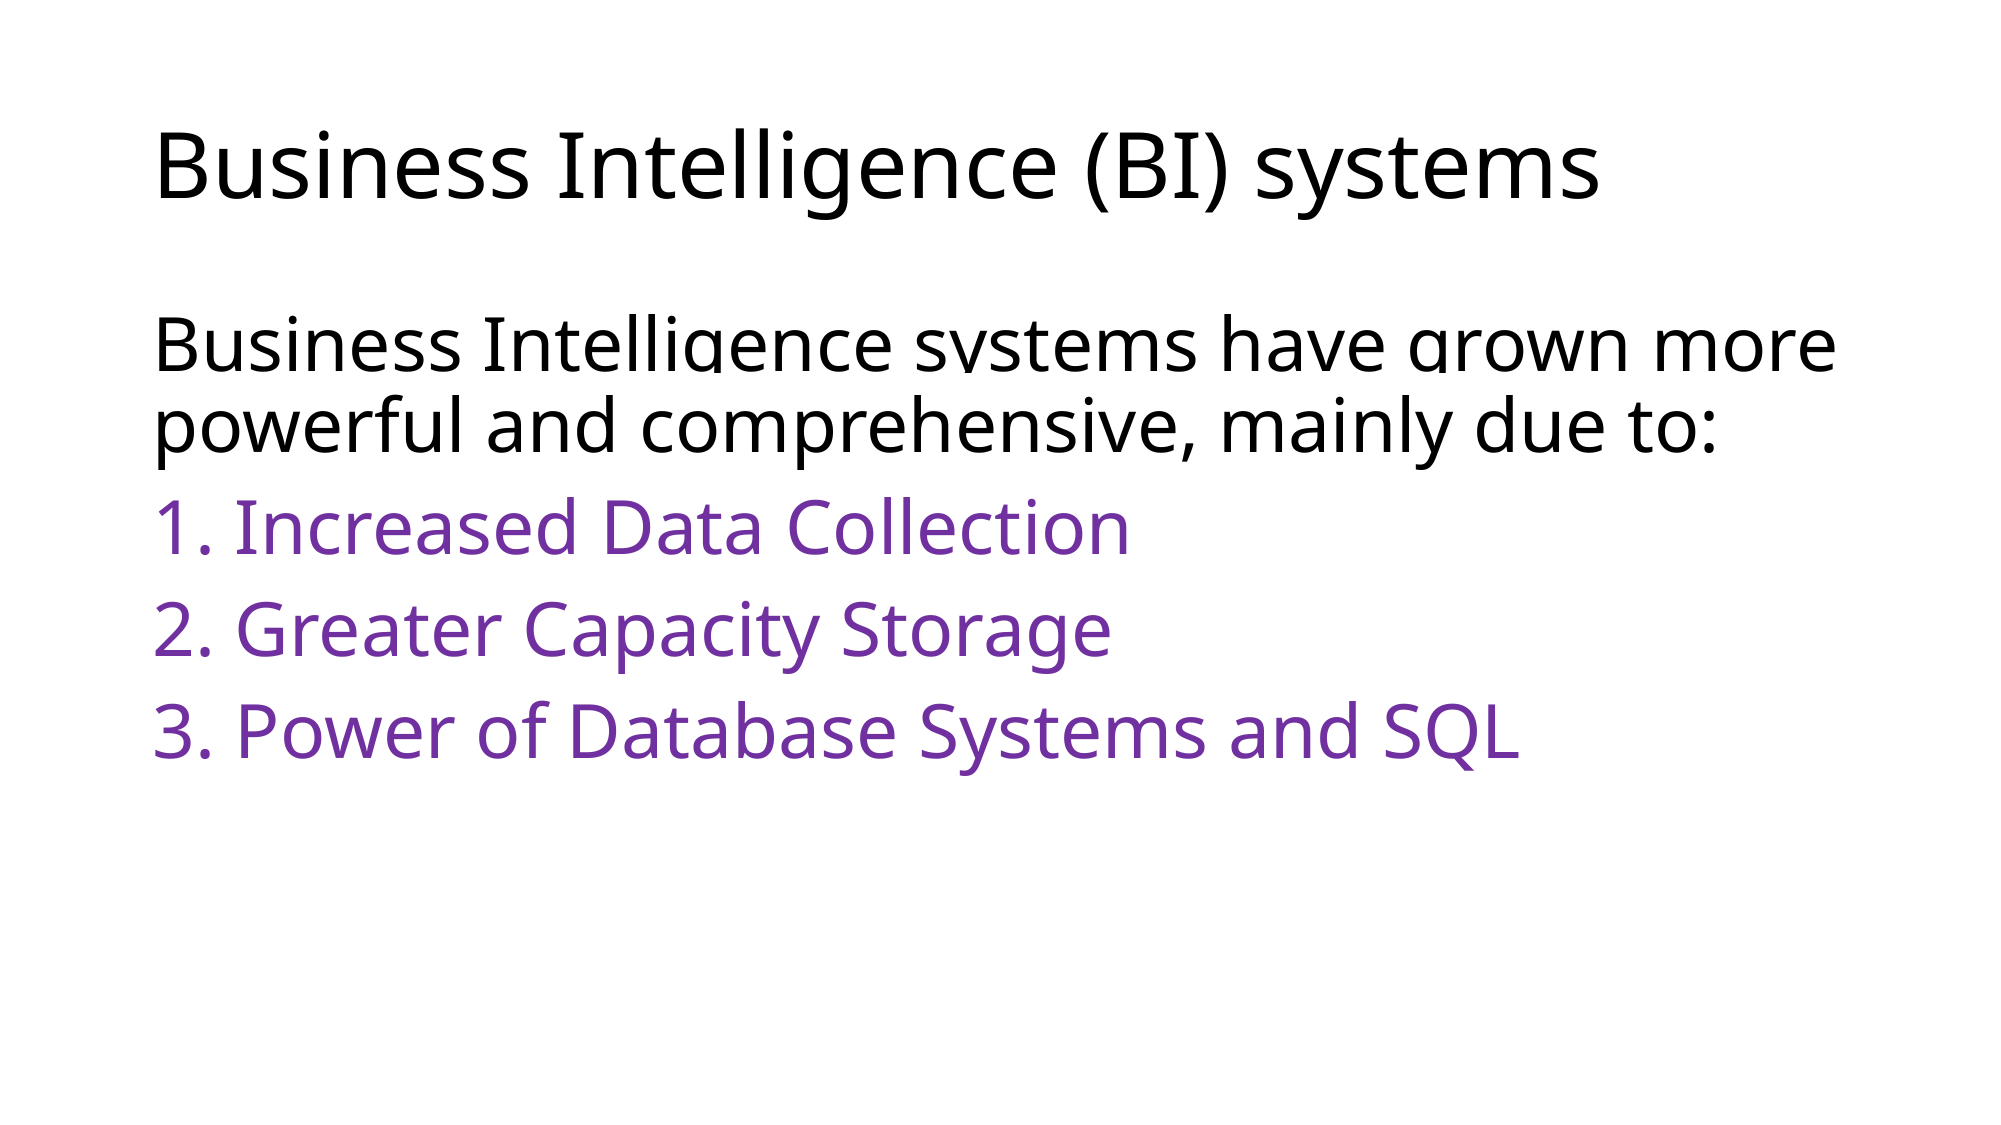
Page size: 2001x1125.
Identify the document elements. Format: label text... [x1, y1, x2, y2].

title Business Intelligence (BI) systems [137, 59, 1863, 278]
list Business Intelligence systems have grown more powerful and comprehensive, mainly due to: 1. Increased Data Collection 2. Greater Capacity Storage 3. Power of Database Systems and SQL [137, 299, 1863, 1014]
